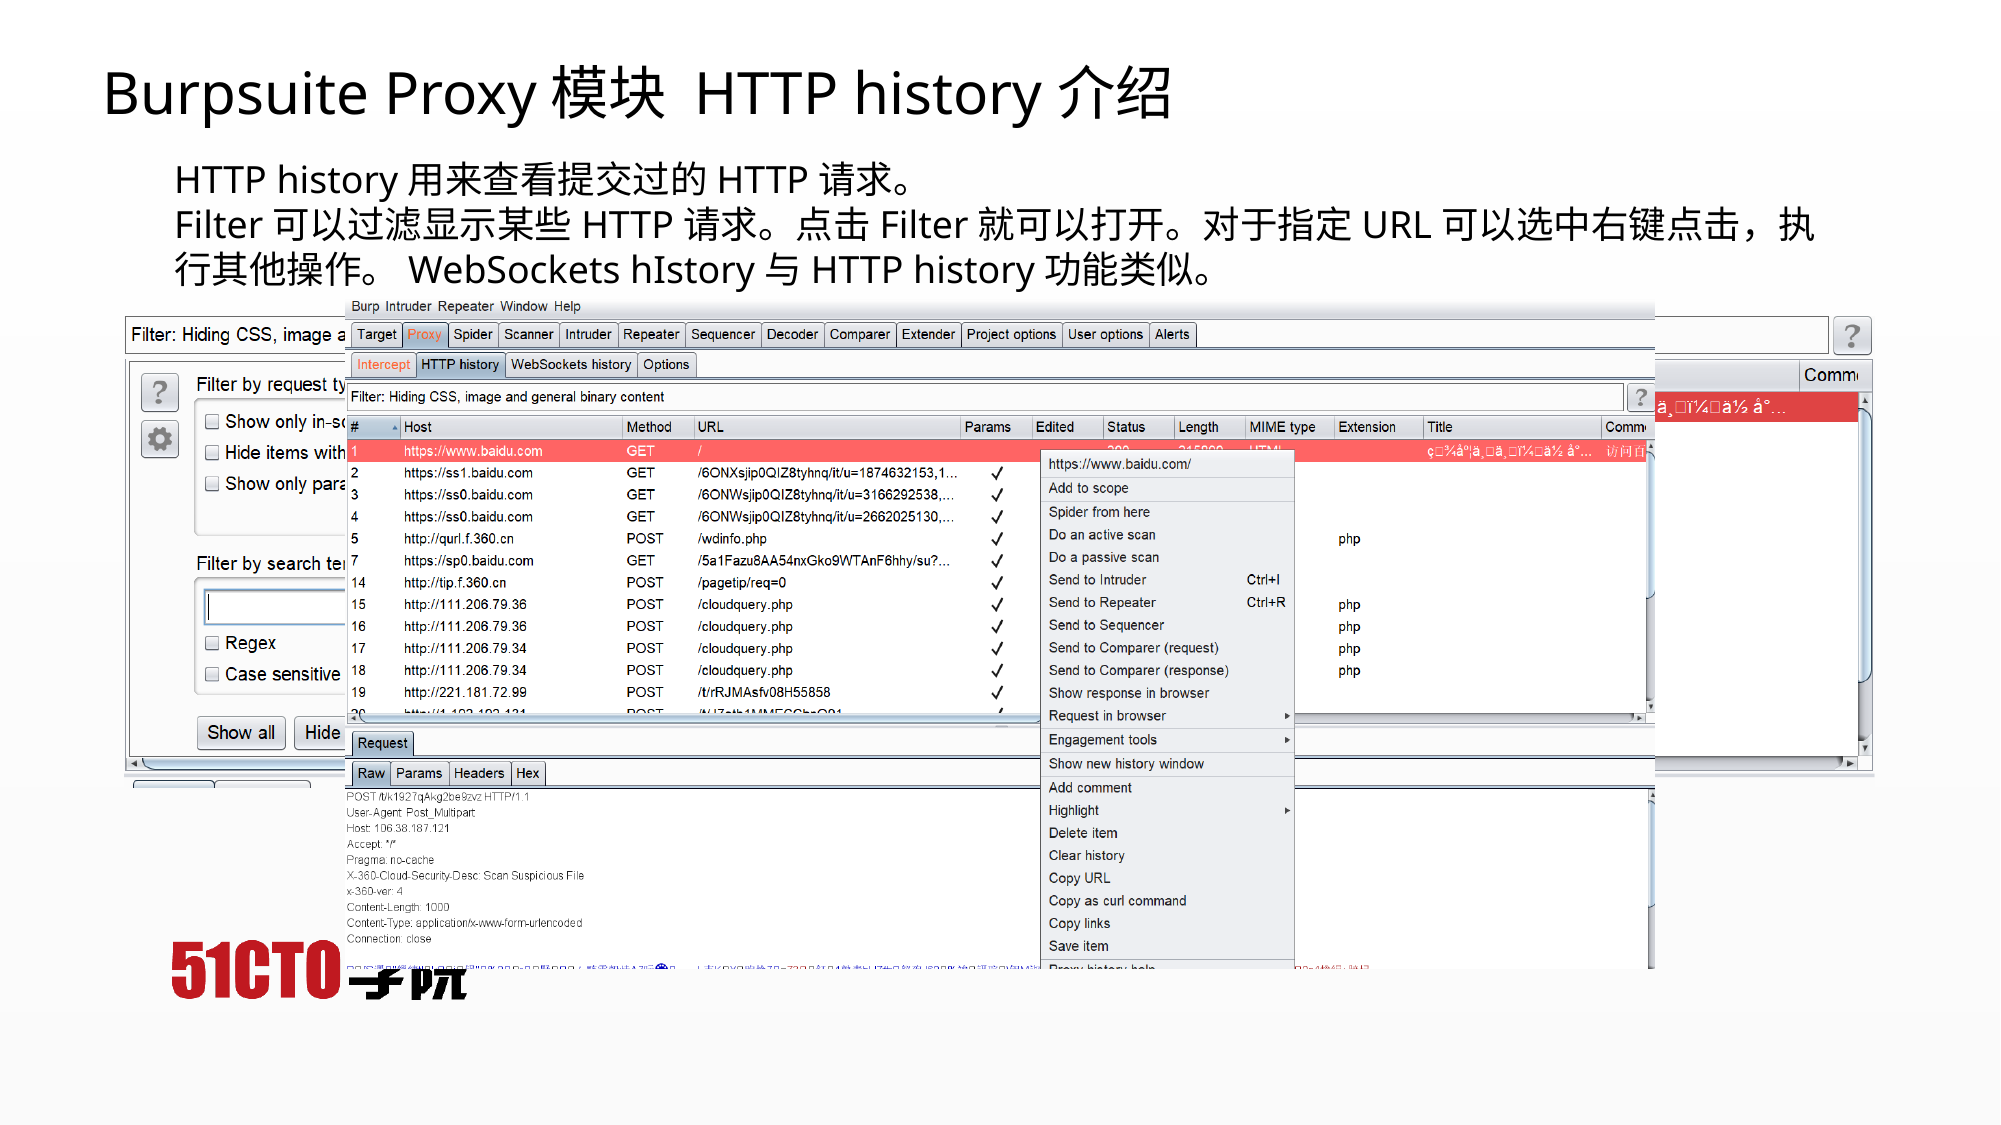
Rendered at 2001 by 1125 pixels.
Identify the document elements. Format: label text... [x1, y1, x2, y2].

picture [124, 299, 1875, 1000]
text_box HTTP history用来查看提交过的HTTP请求。 Filter可以过滤显示某些HTTP请求。点击Filter就可以打开。对于指定URL可以选中右键点击，执行其他操作。WebSockets hIstory与HTTP history功能类似。 [159, 148, 1841, 298]
text_box Burpsuite Proxy模块 HTTP history介绍 [87, 48, 1360, 134]
